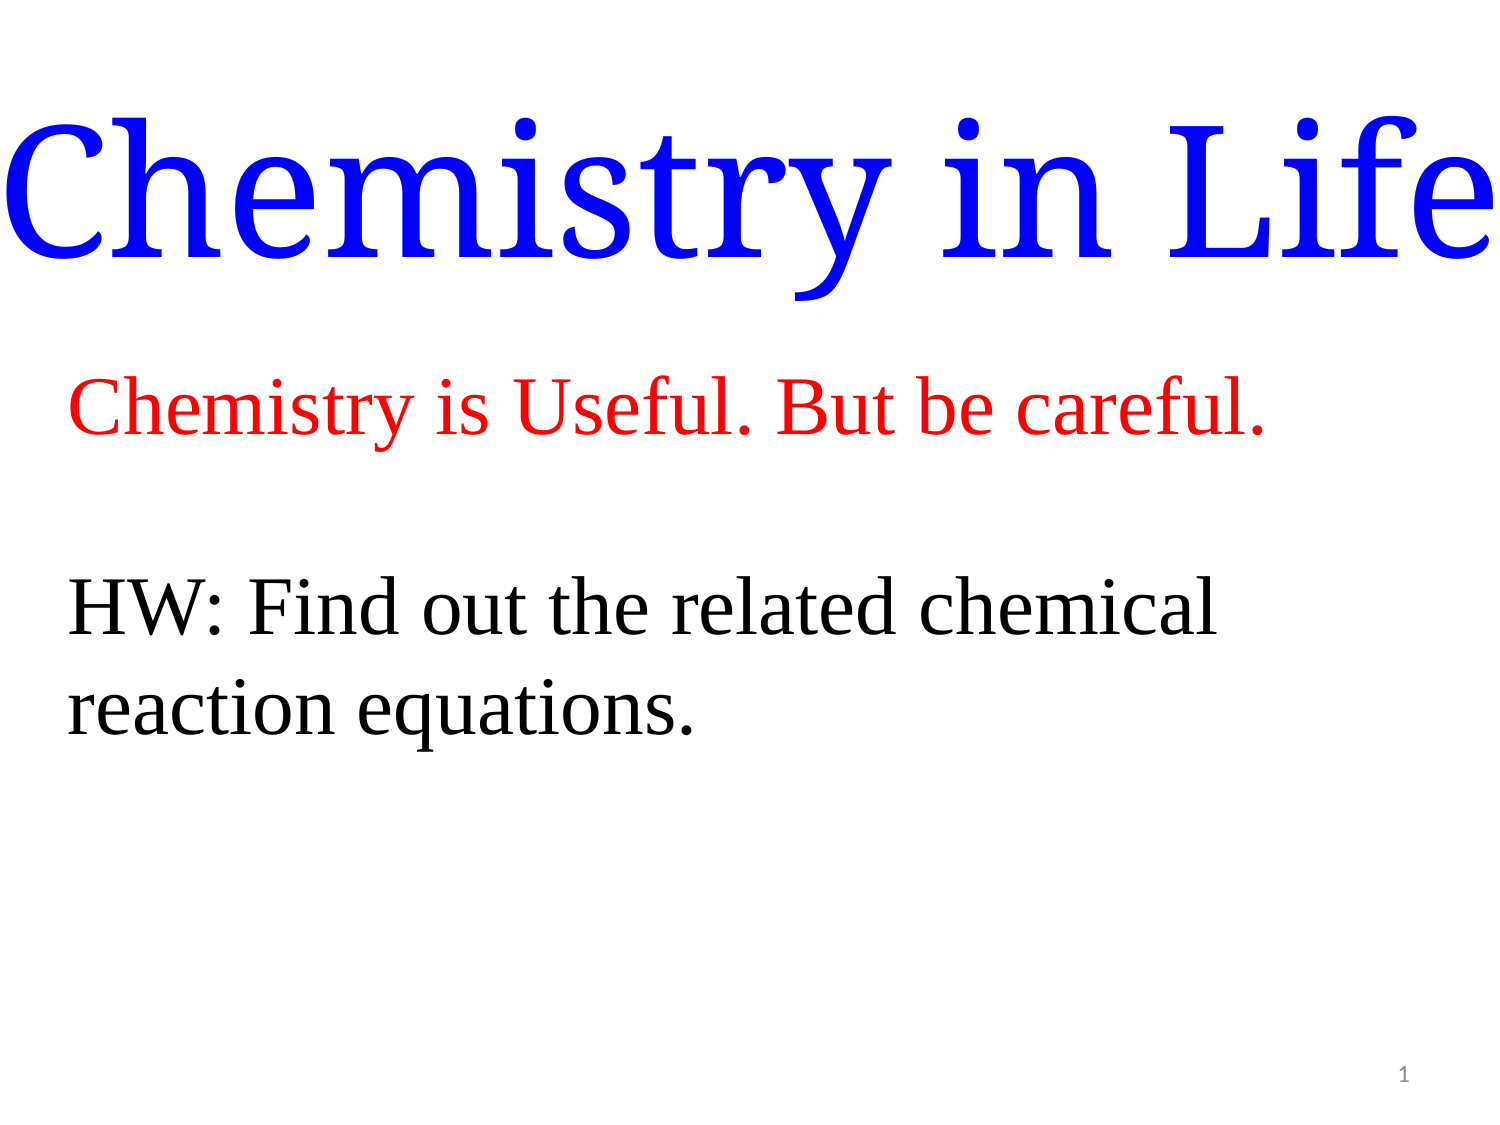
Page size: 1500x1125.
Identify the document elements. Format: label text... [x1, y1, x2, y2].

text_box Chemistry is Useful. But be careful. HW: Find out the related chemical reaction equations. [53, 343, 1483, 759]
slide_number 1 [1074, 1042, 1425, 1103]
text_box Chemistry in Life [0, 66, 1500, 301]
